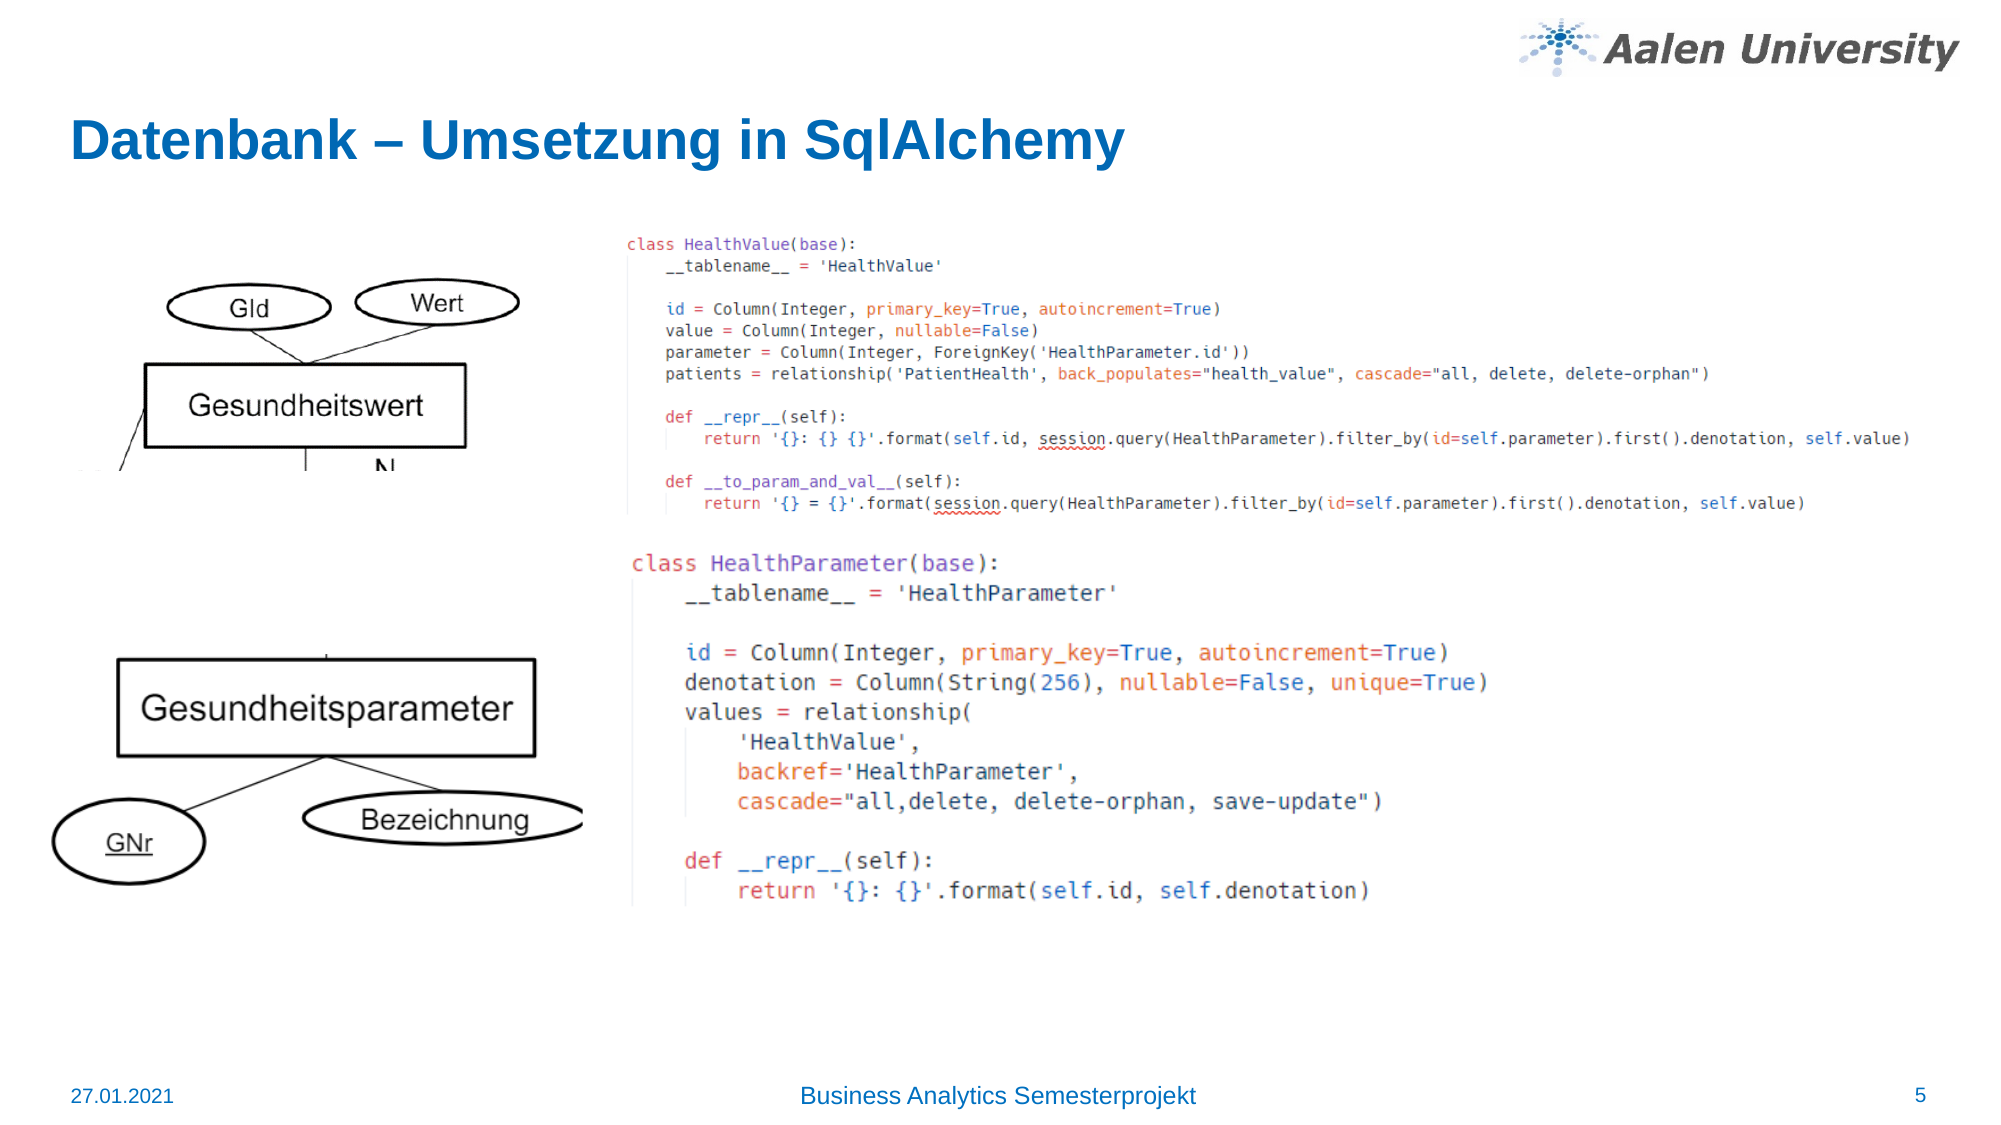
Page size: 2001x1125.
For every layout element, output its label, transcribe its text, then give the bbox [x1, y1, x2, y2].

picture [623, 551, 1503, 920]
text_box [80, 276, 1969, 1000]
footer Business Analytics Semesterprojekt [661, 1064, 1337, 1125]
title Datenbank – Umsetzung in SqlAlchemy [55, 90, 1944, 184]
picture [42, 653, 584, 947]
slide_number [55, 1065, 506, 1125]
picture [619, 232, 1920, 519]
slide_number 5 [1491, 1064, 1942, 1125]
picture [1519, 18, 1960, 77]
picture [69, 262, 526, 472]
